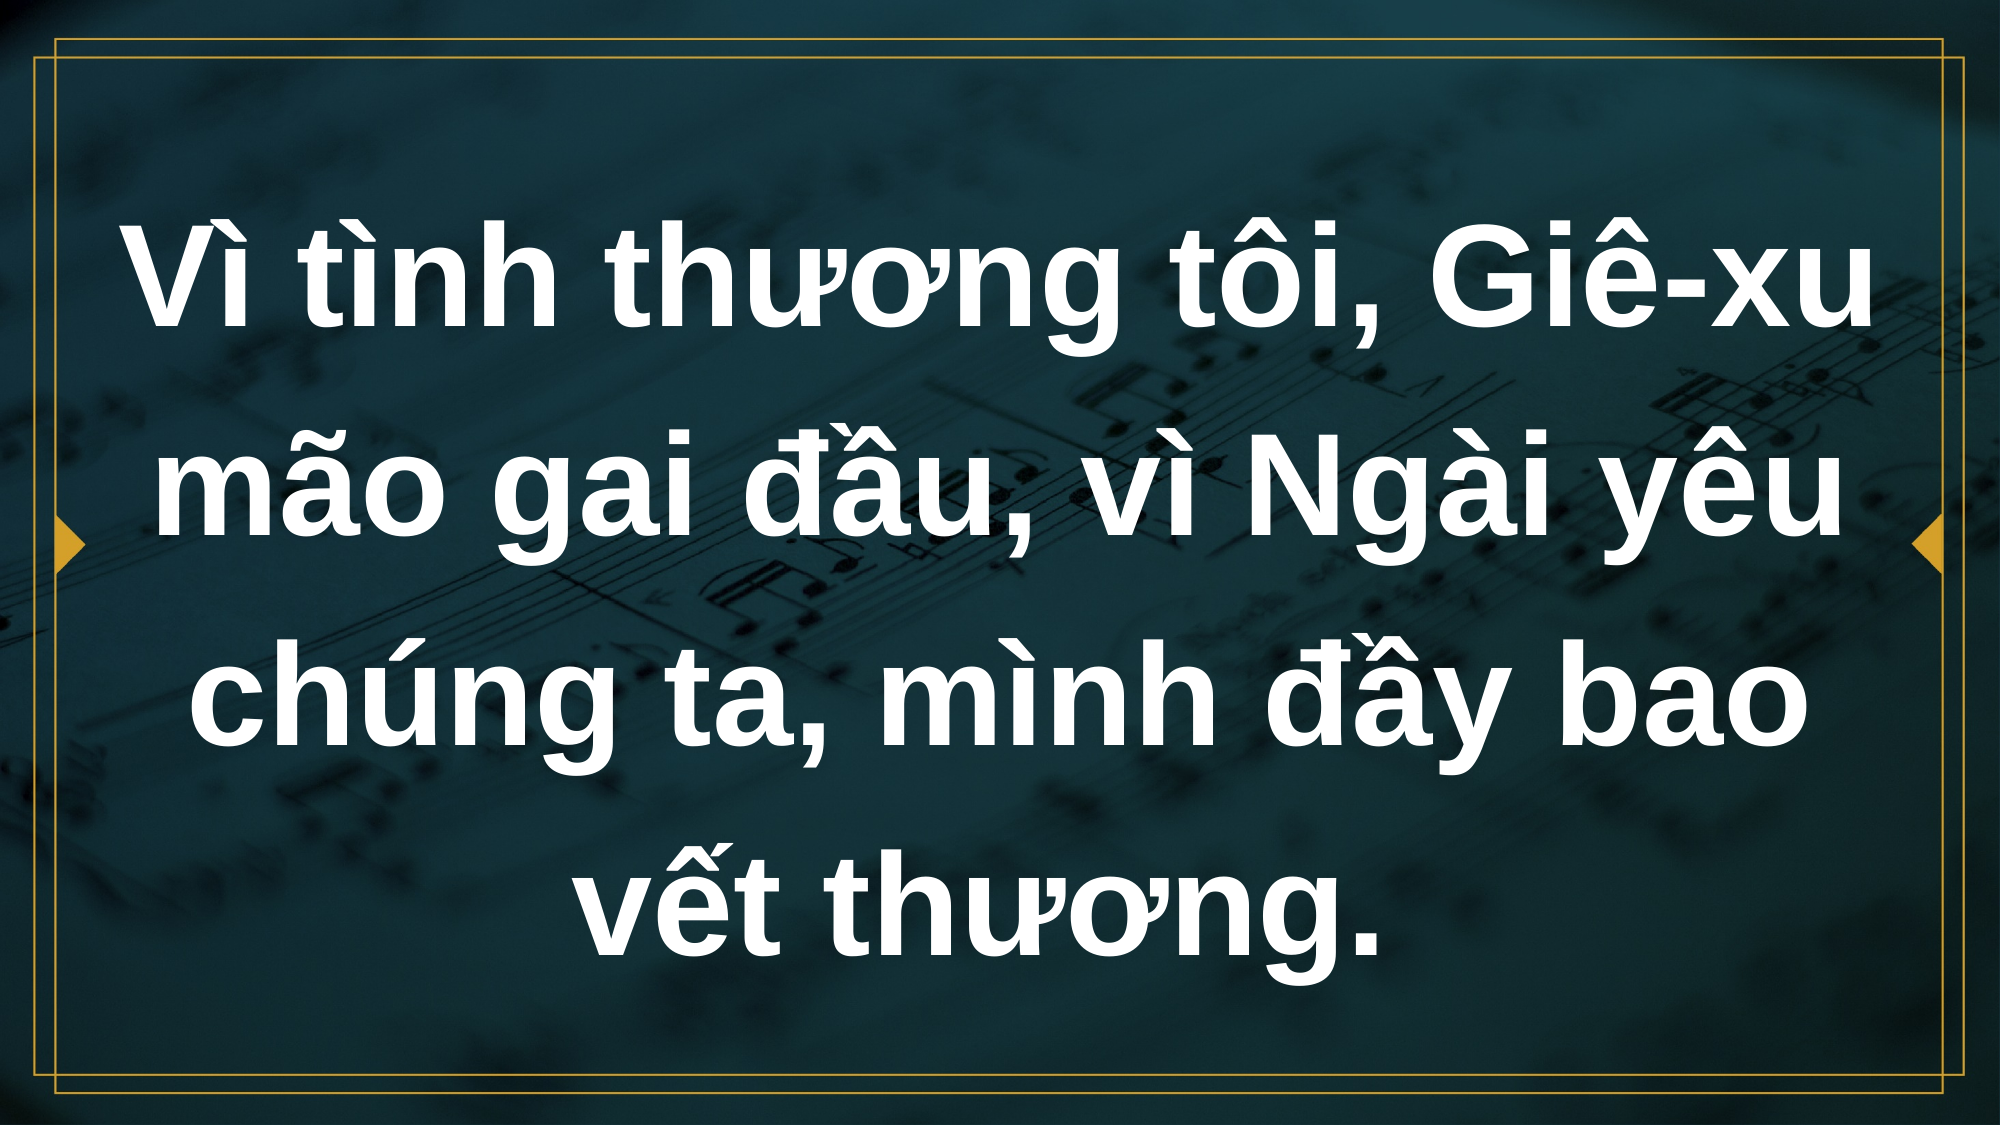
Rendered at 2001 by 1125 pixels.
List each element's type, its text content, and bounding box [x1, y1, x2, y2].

title Vì tình thương tôi, Giê-xu mão gai đầu, vì Ngài yêu chúng ta, mình đầy bao vết thương. [55, 53, 1945, 1077]
picture [0, 0, 2000, 1125]
